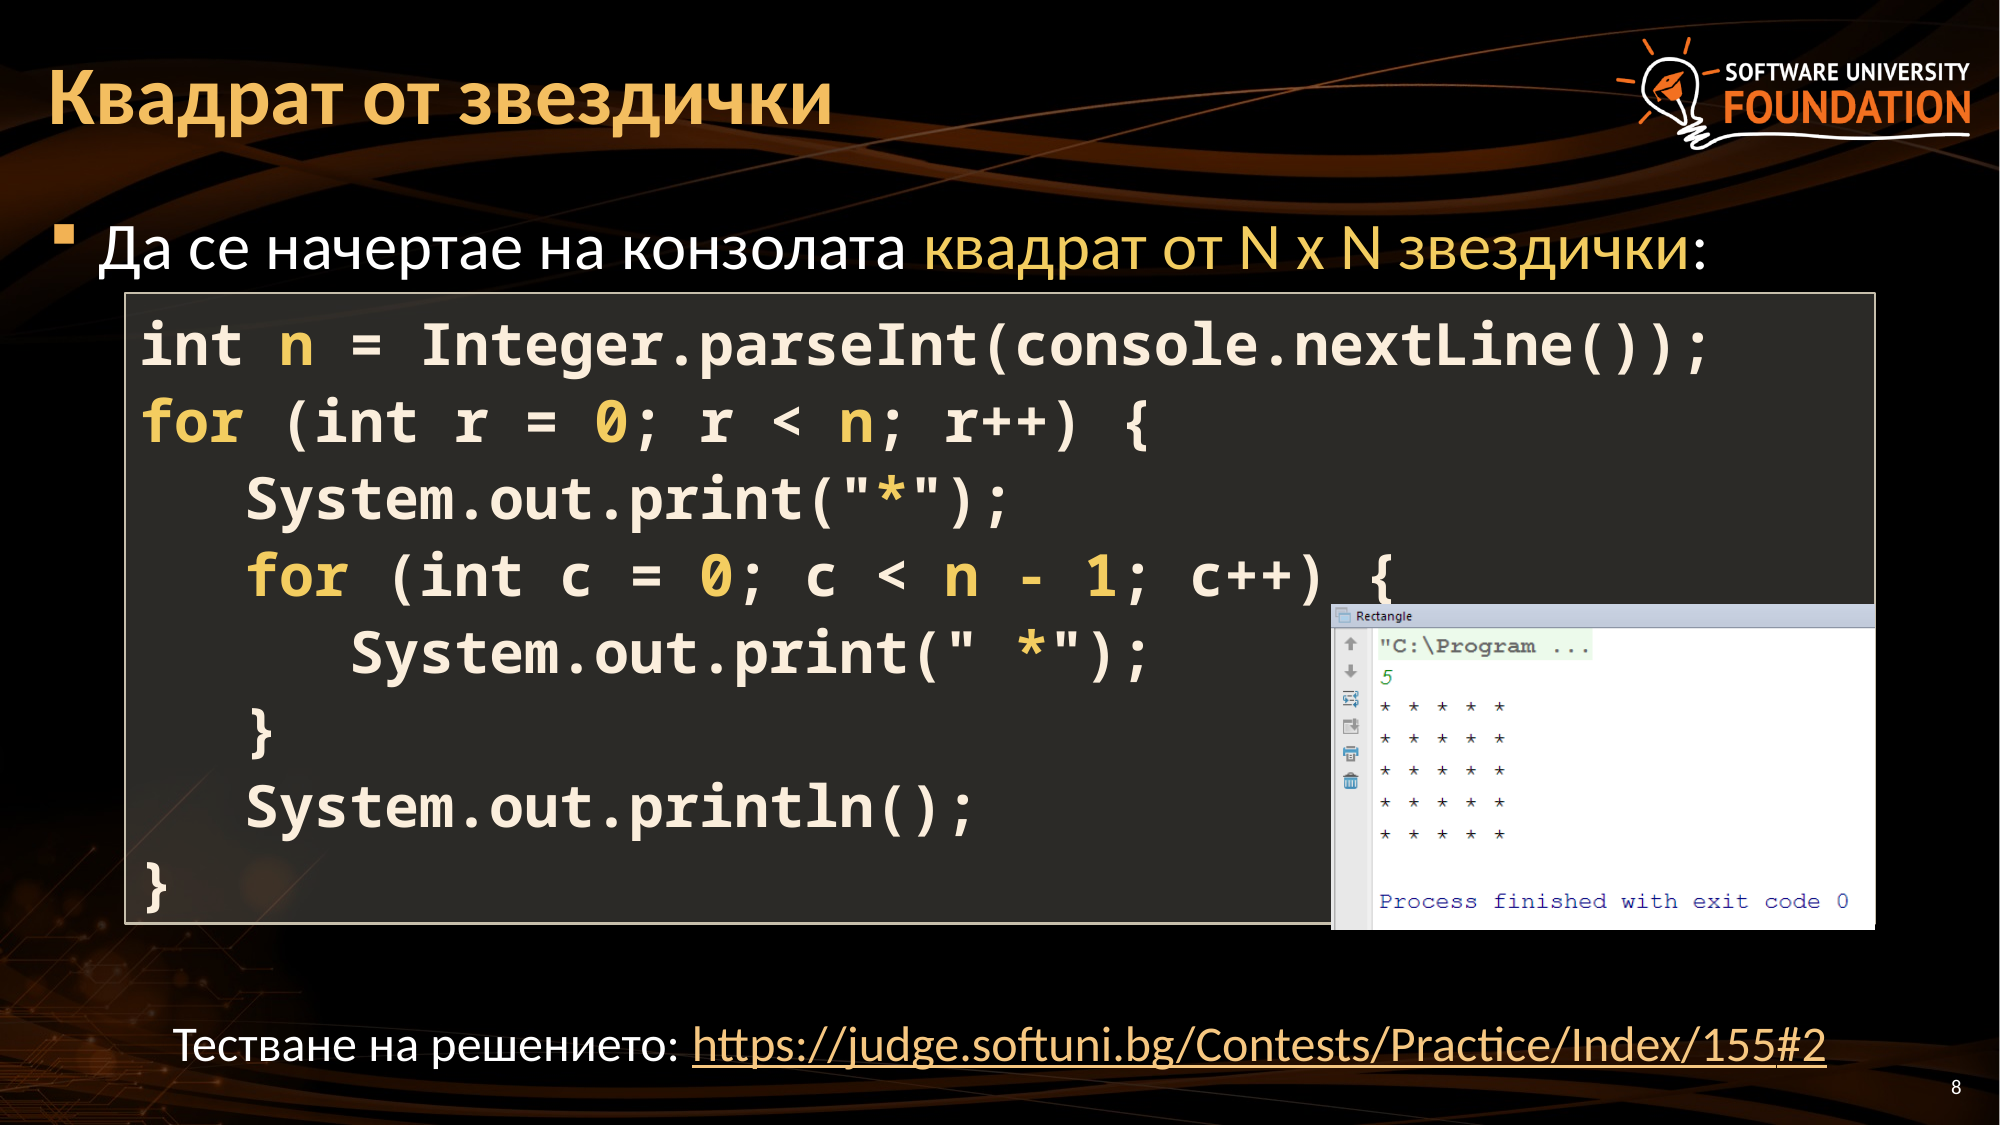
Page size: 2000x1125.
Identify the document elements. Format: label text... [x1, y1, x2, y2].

picture [0, 0, 2000, 1125]
text_box Тестване на решението: https://judge.softuni.bg/Contests/Practice/Index/155#2 [124, 1004, 1875, 1080]
list Да се начертае на конзолата квадрат от N x N звездички: [31, 188, 1968, 1103]
title Квадрат от звездички [30, 6, 1602, 189]
text_box int n = Integer.parseInt(console.nextLine()); for (int r = 0; r < n; r++) { System.out.print("*"); for (int c = 0; c < n - 1; c++) { System.out.print(" *"); } System.out.println(); } [124, 293, 1875, 924]
